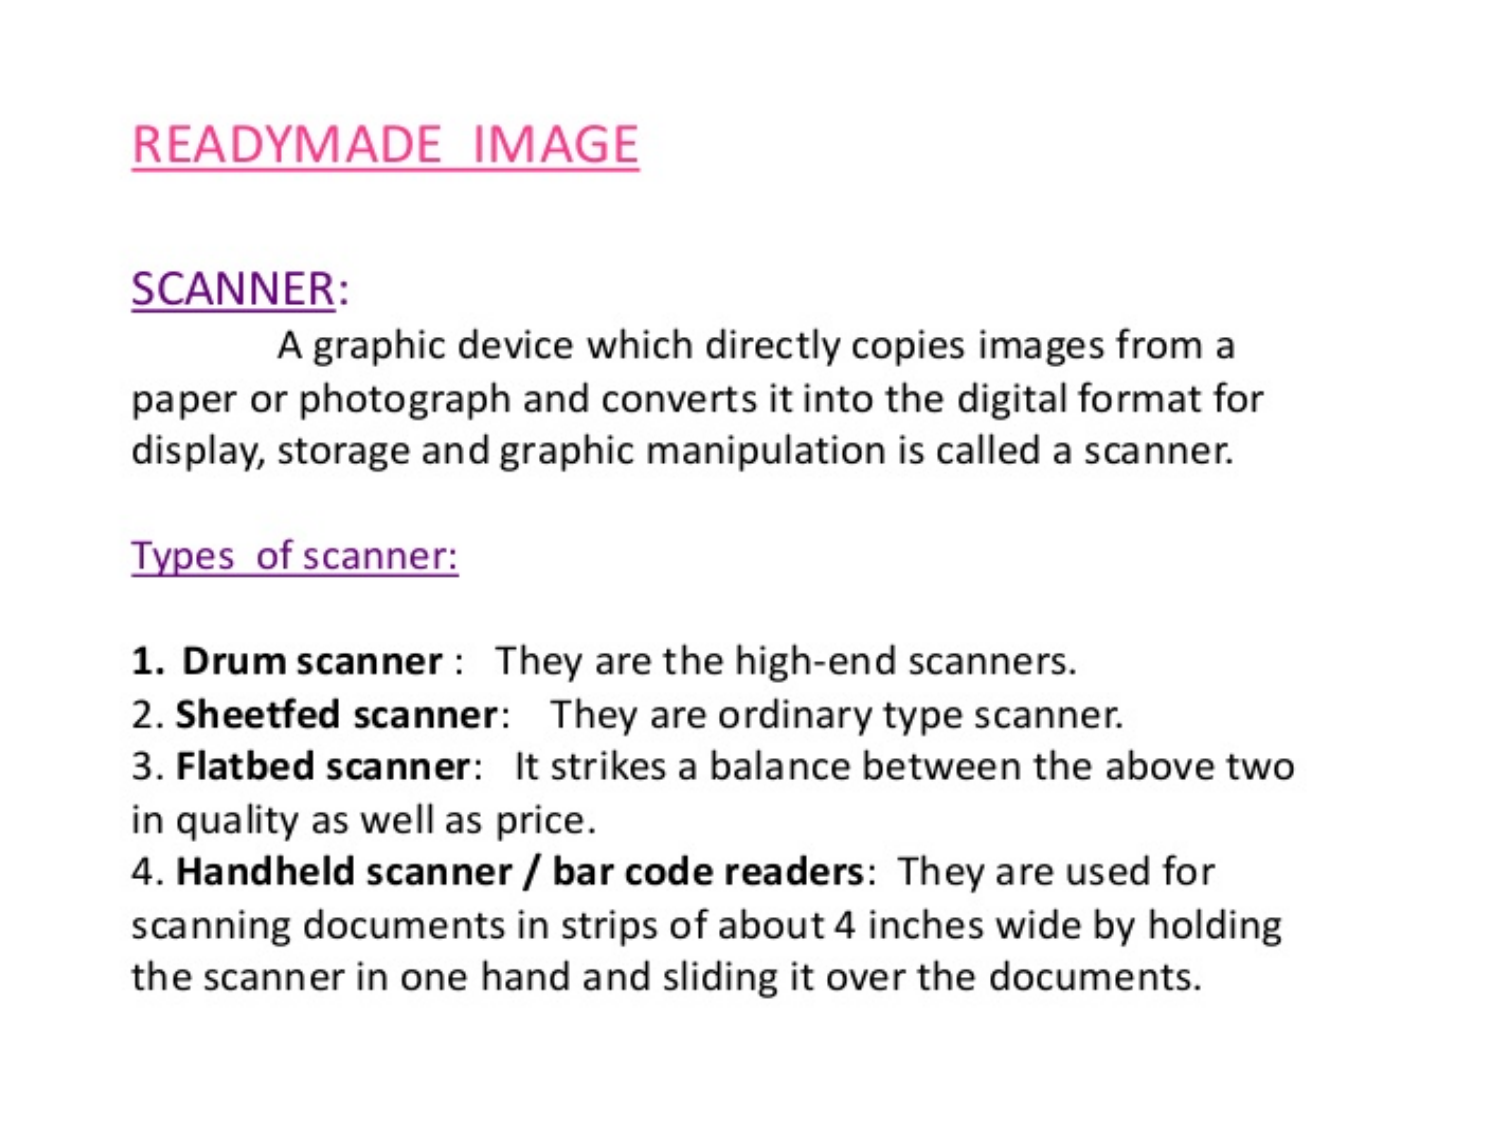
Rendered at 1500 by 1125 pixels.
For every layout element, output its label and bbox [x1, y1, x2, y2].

picture [87, 49, 1438, 1038]
